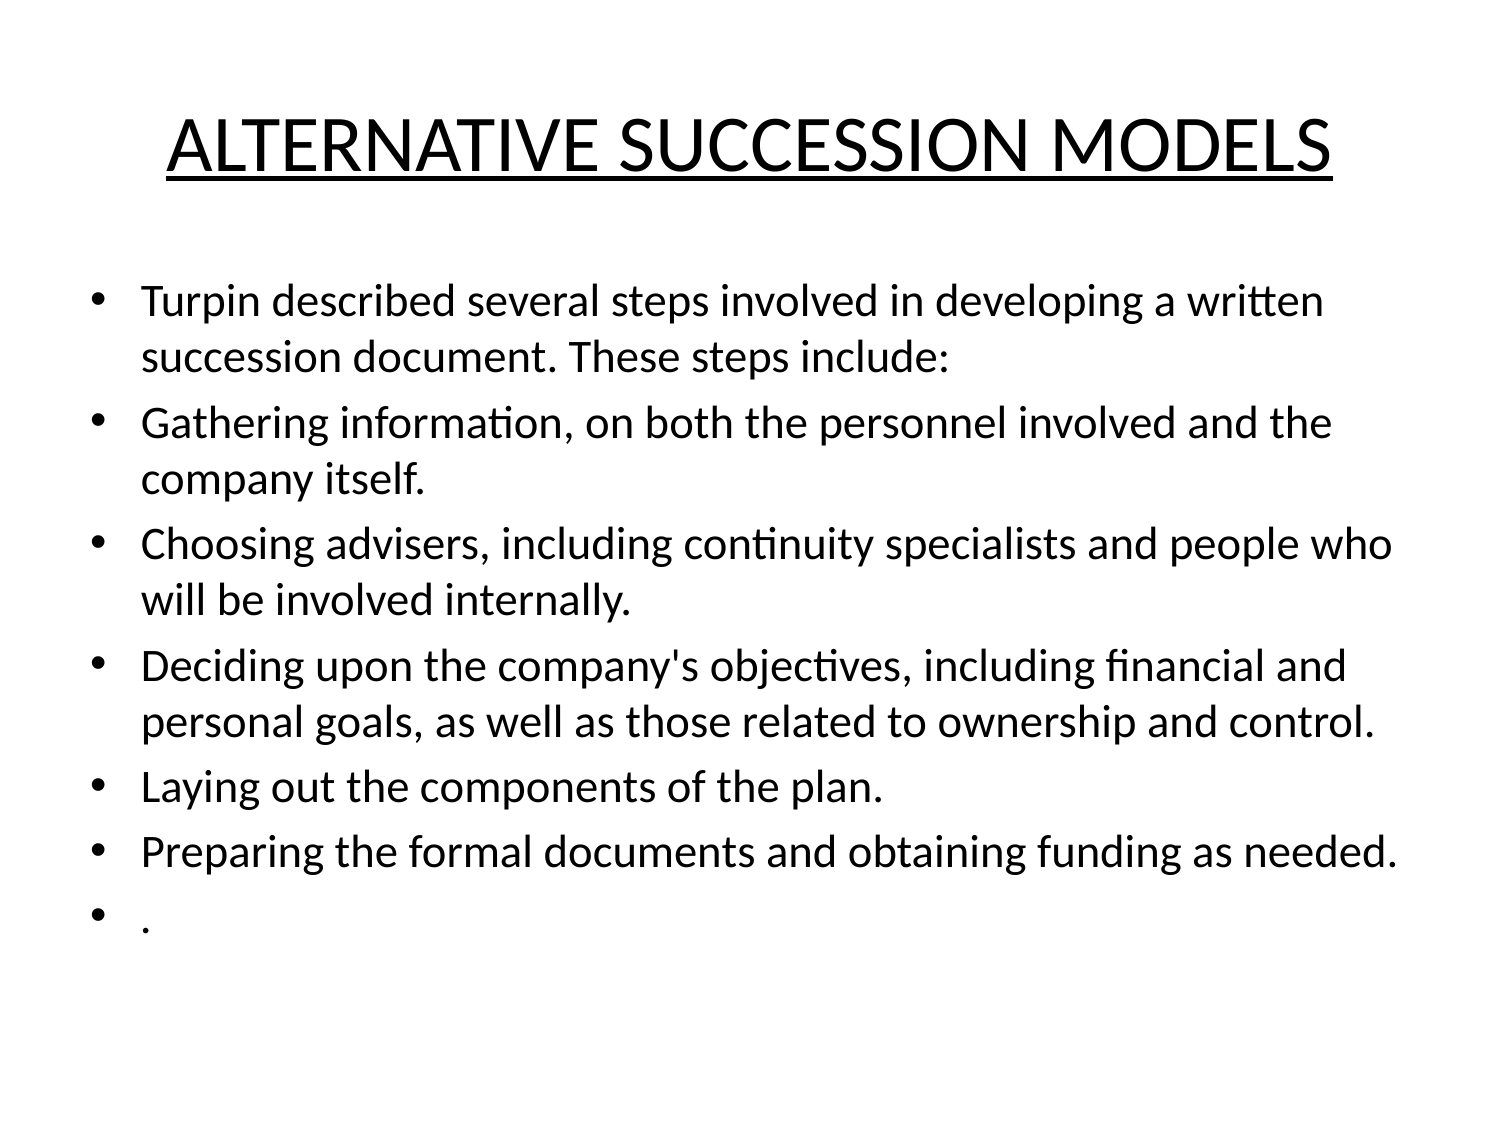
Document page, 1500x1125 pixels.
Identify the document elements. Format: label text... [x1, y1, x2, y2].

title ALTERNATIVE SUCCESSION MODELS [75, 45, 1425, 233]
list Turpin described several steps involved in developing a written succession document. These steps include: Gathering information, on both the personnel involved and the company itself. Choosing advisers, including continuity specialists and people who will be involved internally. Deciding upon the company's objectives, including financial and personal goals, as well as those related to ownership and control. Laying out the components of the plan. Preparing the formal documents and obtaining funding as needed. . [75, 262, 1425, 1005]
